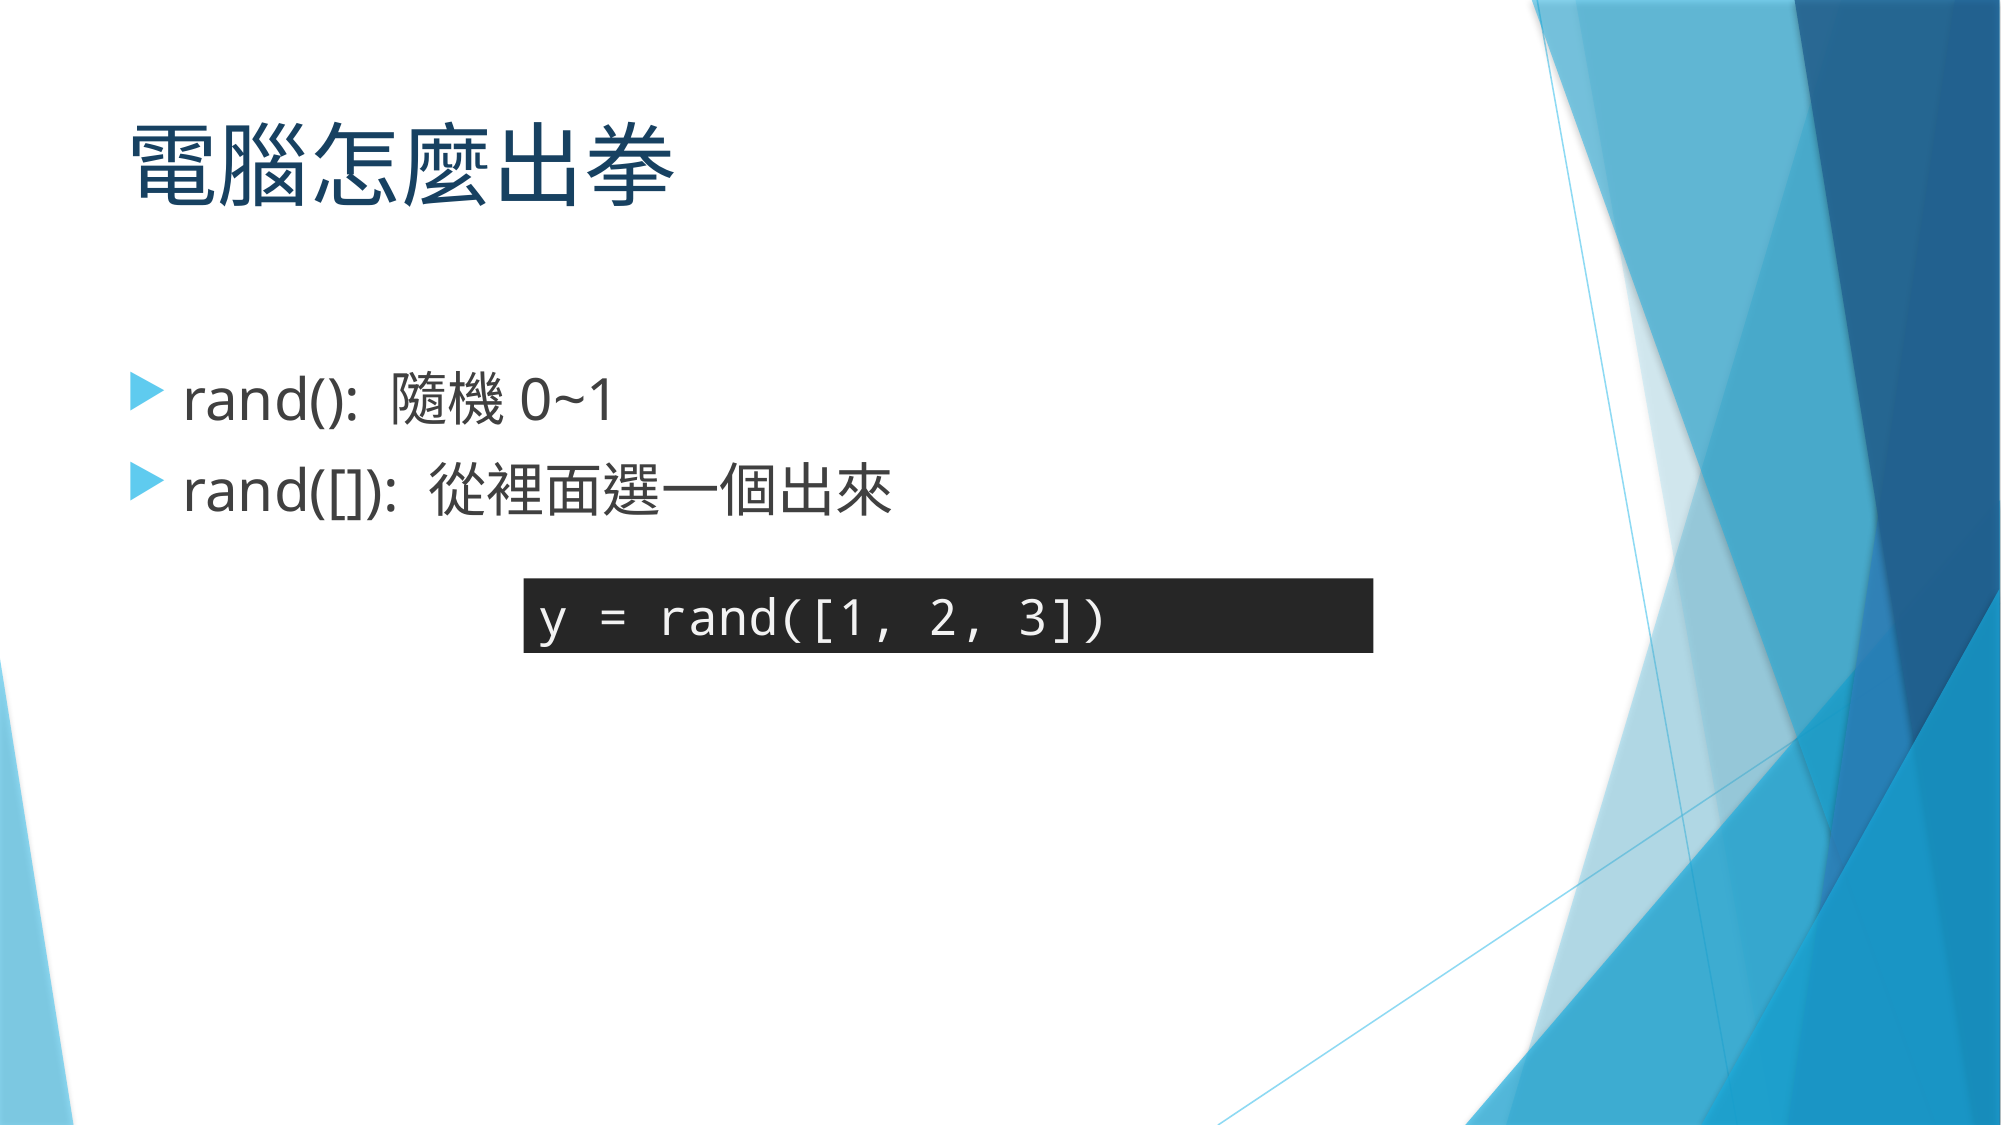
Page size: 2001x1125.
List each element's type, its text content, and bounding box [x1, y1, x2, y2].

text_box y = rand([1, 2, 3]) [523, 578, 1374, 653]
title 電腦怎麼出拳 [111, 99, 1522, 317]
list rand(): 隨機0~1 rand([]): 從裡面選一個出來 [111, 354, 1522, 992]
